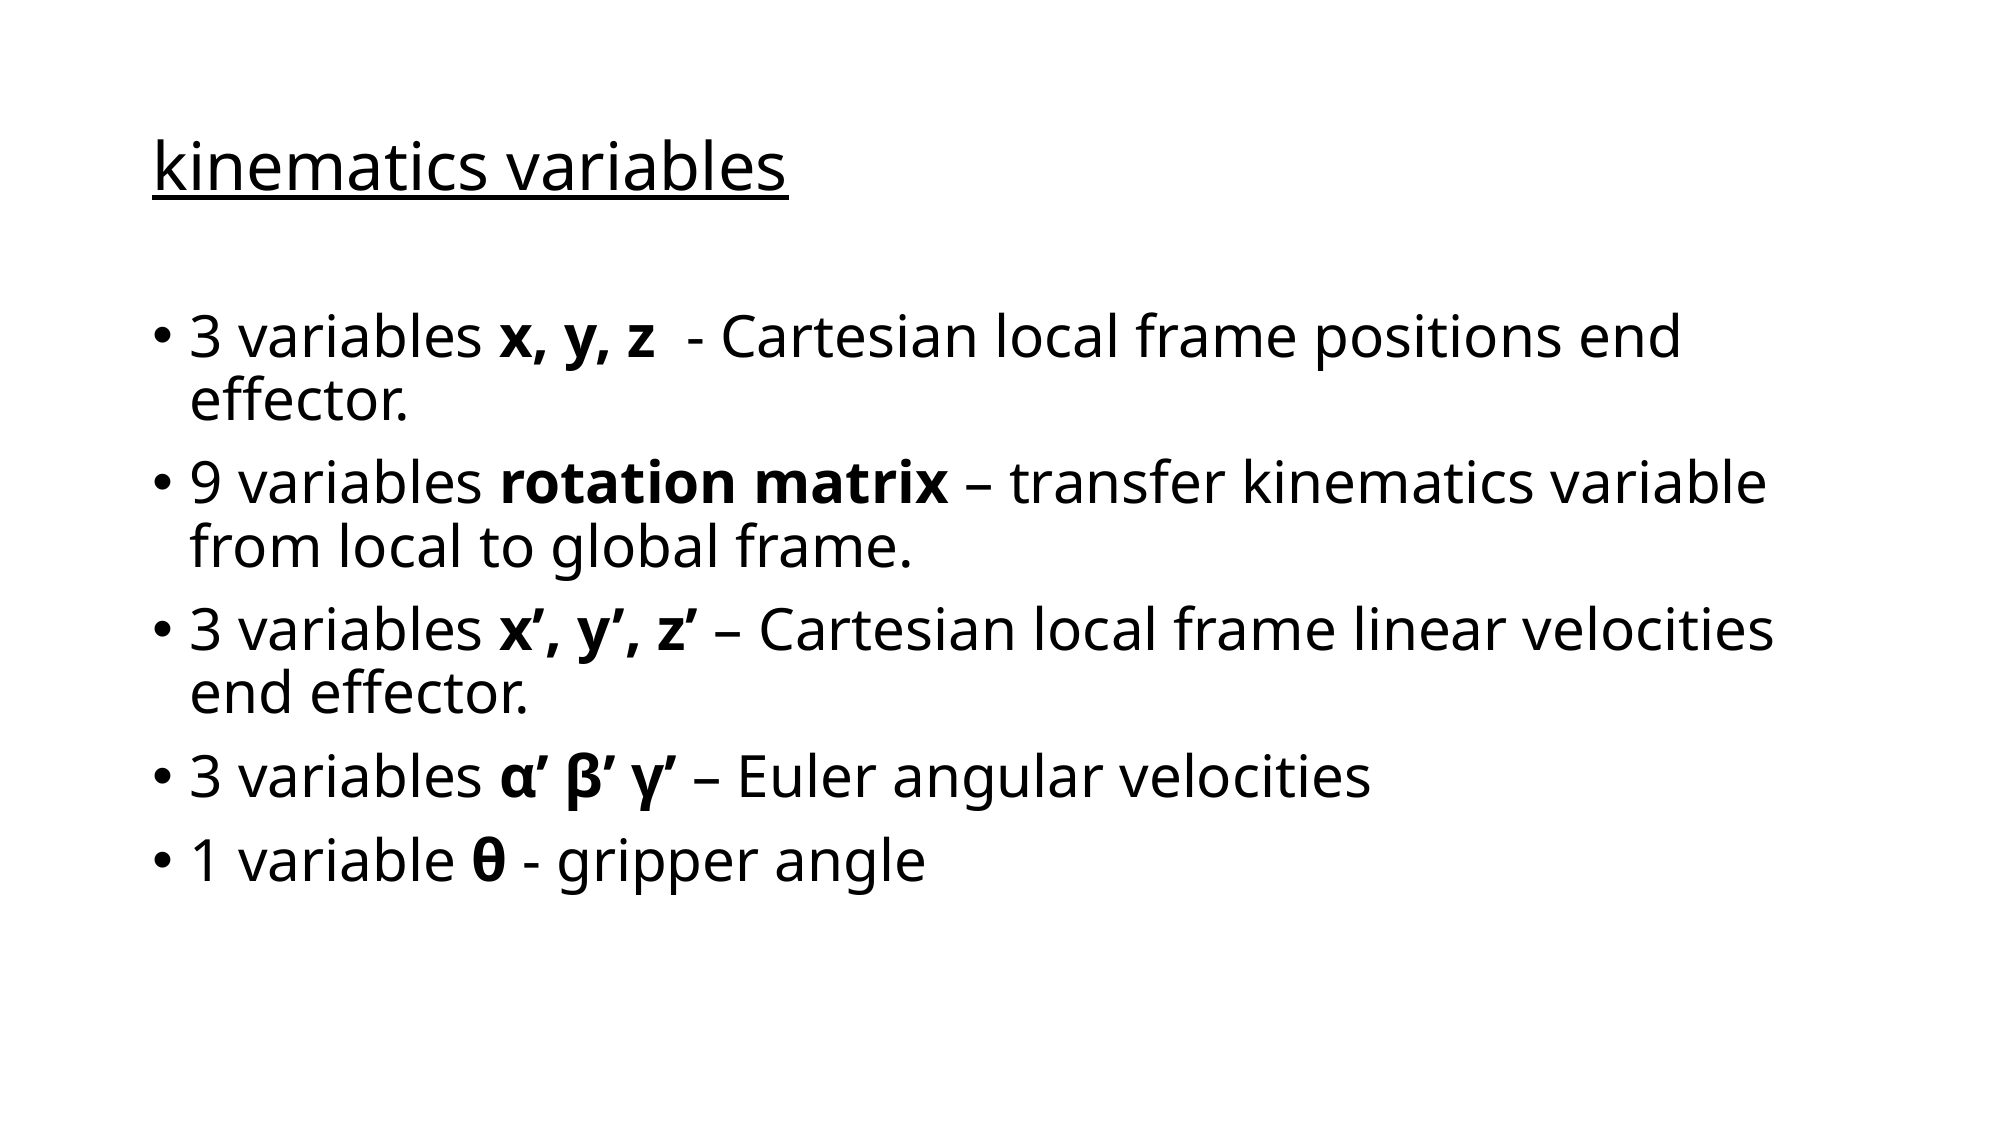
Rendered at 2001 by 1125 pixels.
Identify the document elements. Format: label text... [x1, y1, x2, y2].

list 3 variables x, y, z - Cartesian local frame positions end effector. 9 variables rotation matrix – transfer kinematics variable from local to global frame. 3 variables x’, y’, z’ – Cartesian local frame linear velocities end effector. 3 variables α’ β’ γ’ – Euler angular velocities 1 variable θ - gripper angle [137, 299, 1863, 1014]
title kinematics variables [137, 59, 1863, 278]
